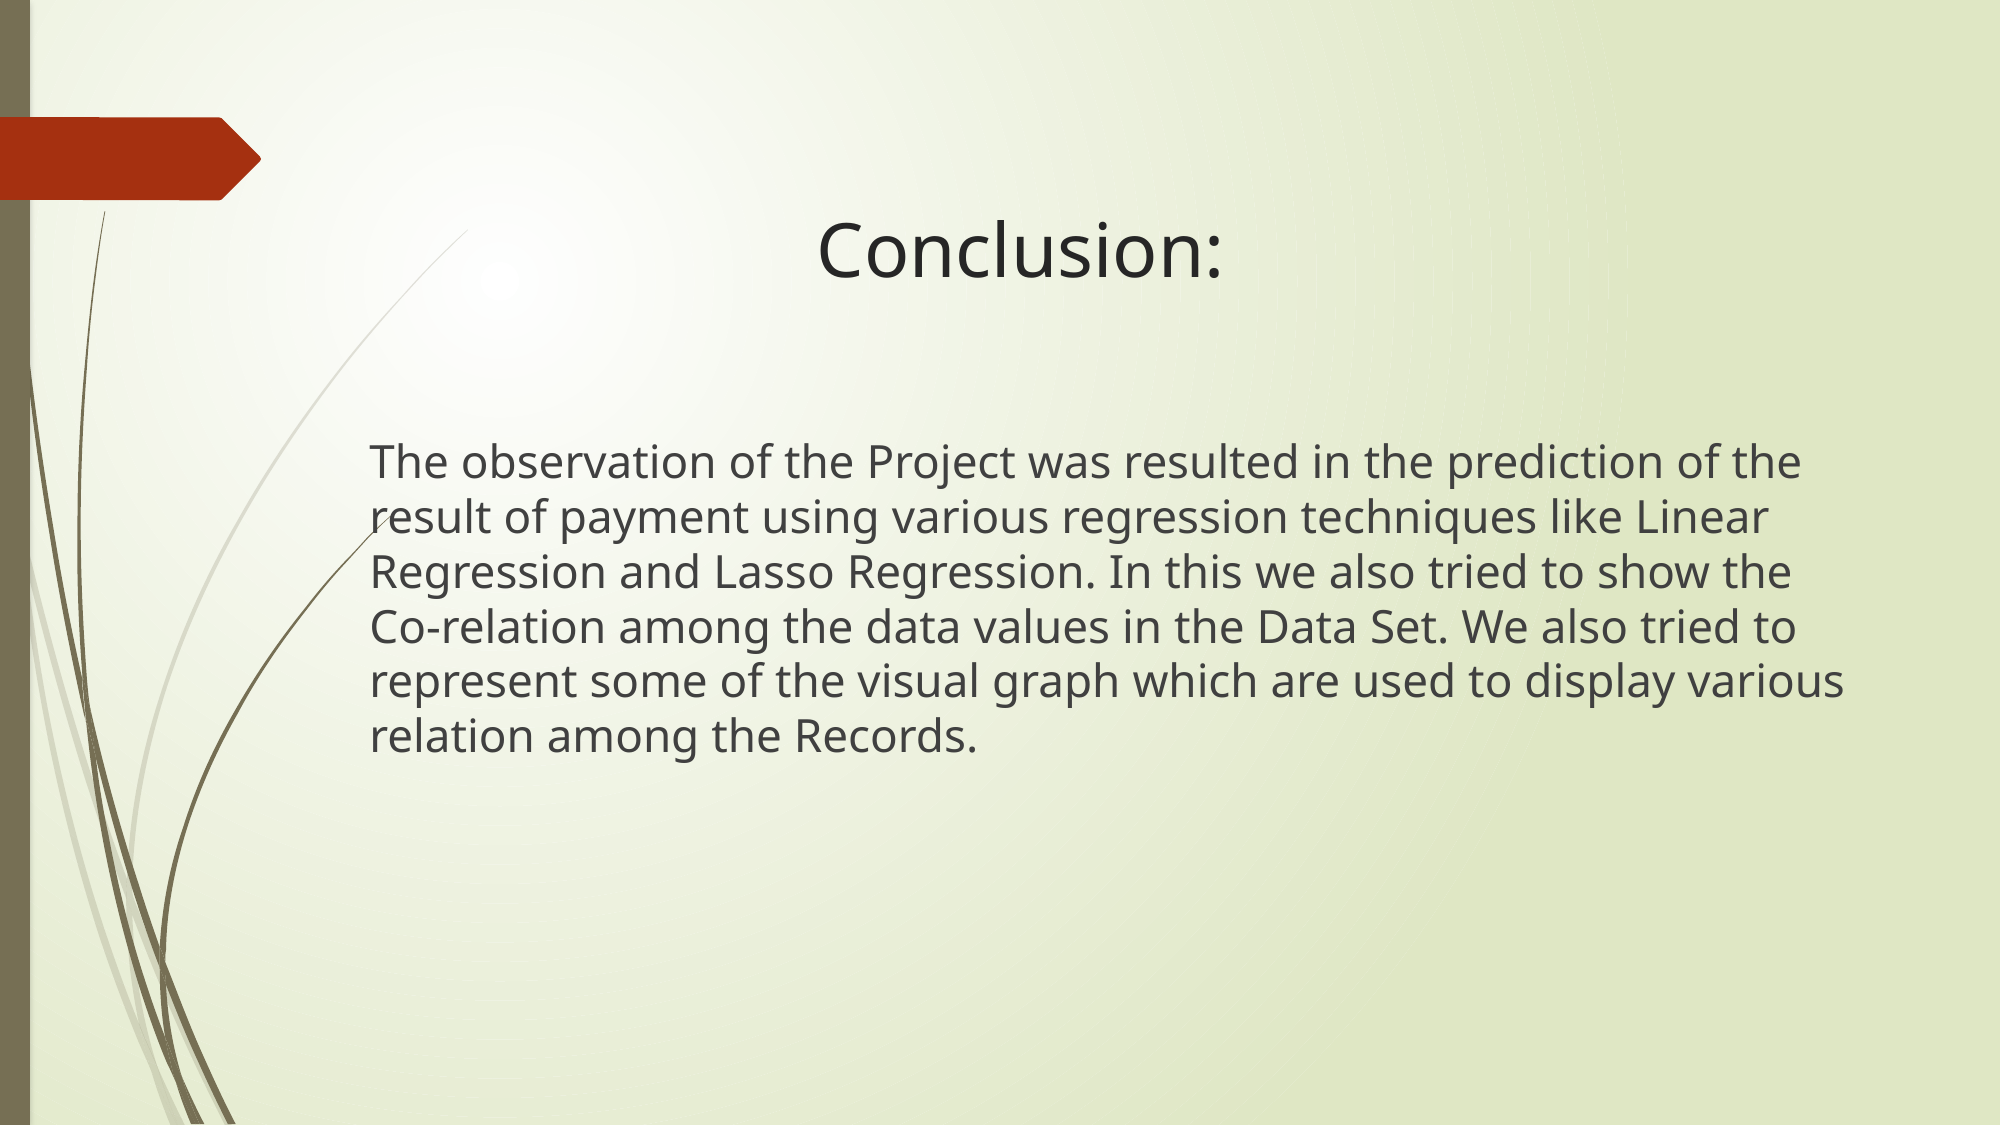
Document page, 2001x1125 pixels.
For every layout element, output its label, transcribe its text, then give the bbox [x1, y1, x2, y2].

list The observation of the Project was resulted in the prediction of the result of payment using various regression techniques like Linear Regression and Lasso Regression. In this we also tried to show the Co-relation among the data values in the Data Set. We also tried to represent some of the visual graph which are used to display various relation among the Records. [354, 425, 1888, 1098]
title Conclusion: [801, 194, 2000, 405]
